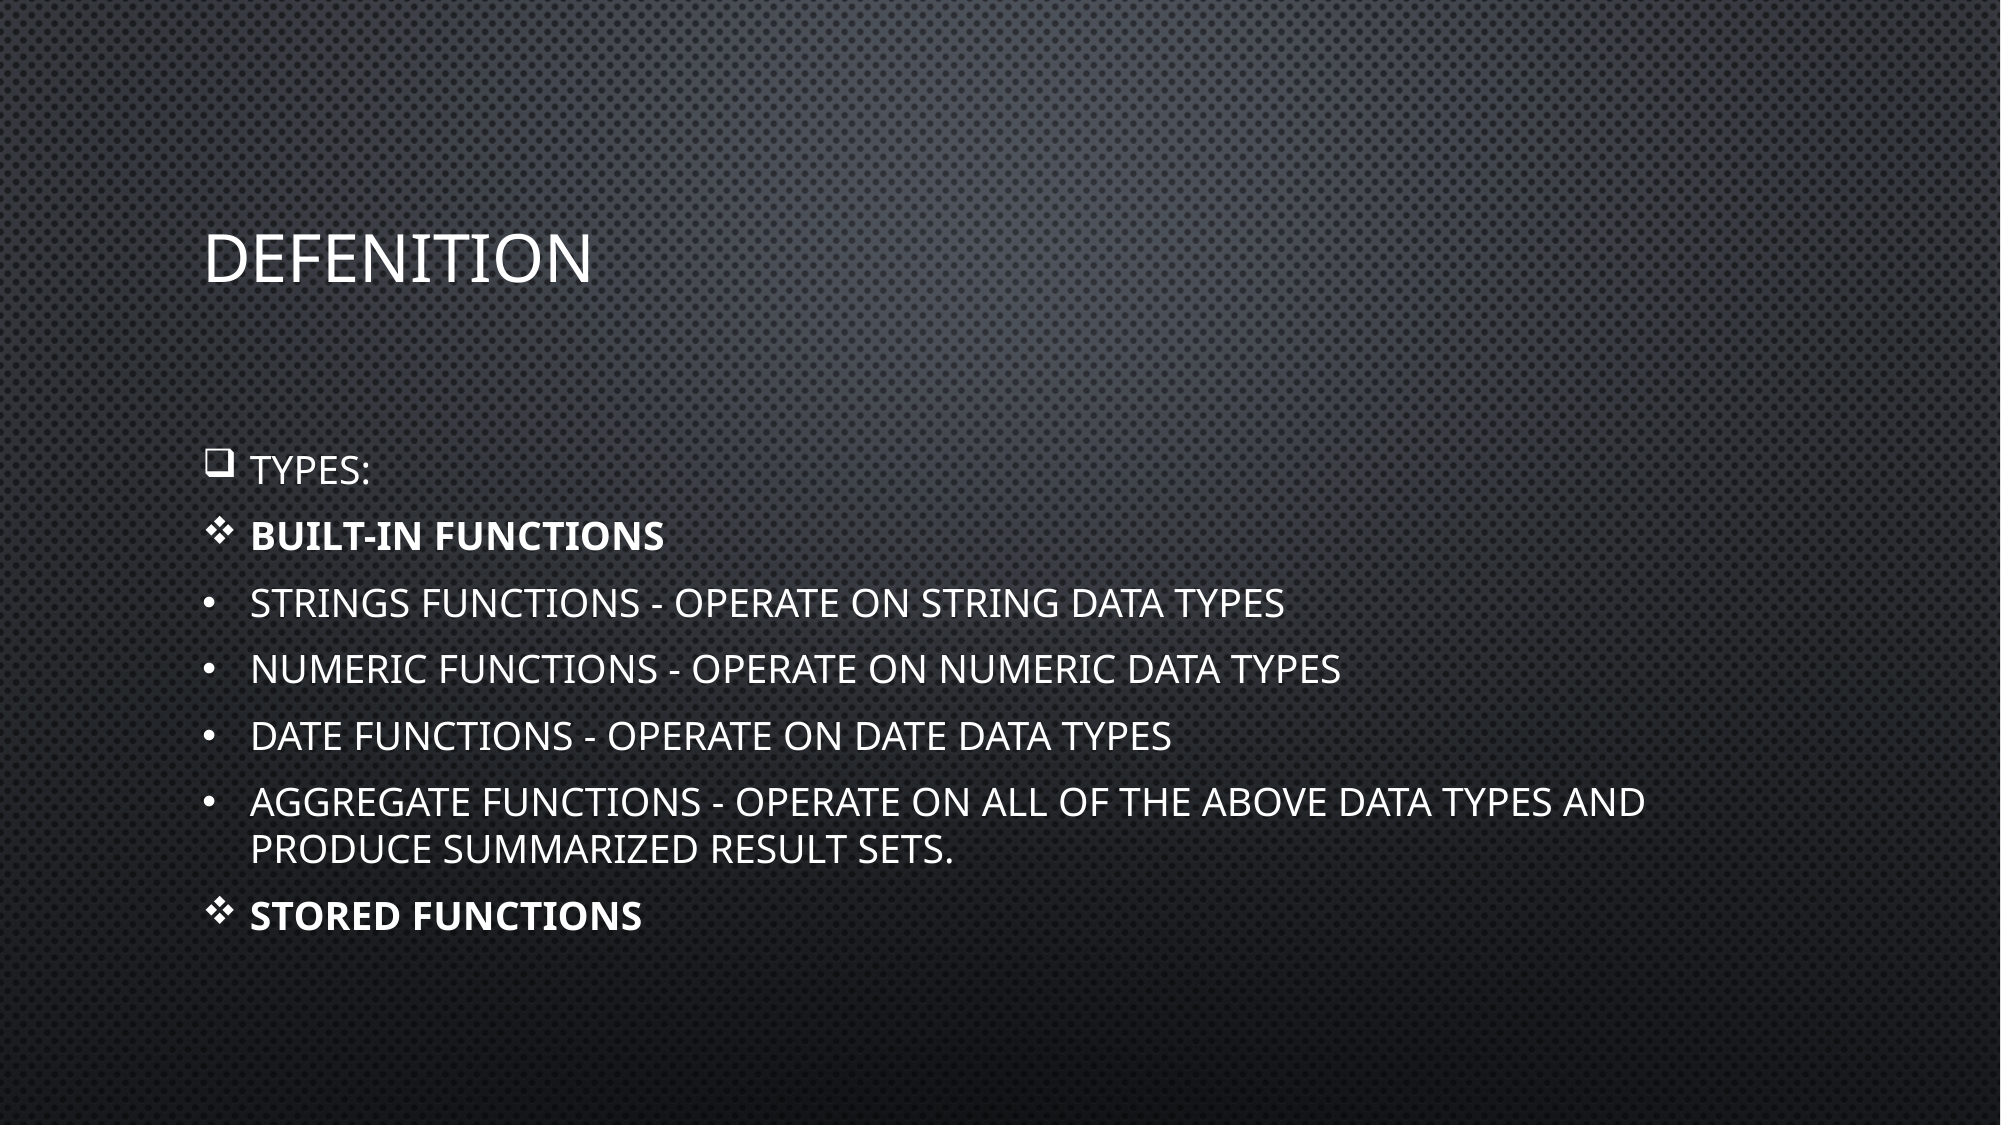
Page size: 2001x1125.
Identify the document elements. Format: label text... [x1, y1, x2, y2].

list TYPES: Built-in functions Strings functions - operate on string data types Numeric functions - operate on numeric data types Date functions - operate on date data types Aggregate Functions - operate on all of the above data types and produce summarized result sets. Stored functions [187, 437, 1813, 950]
title DEFENITION [187, 99, 1813, 413]
